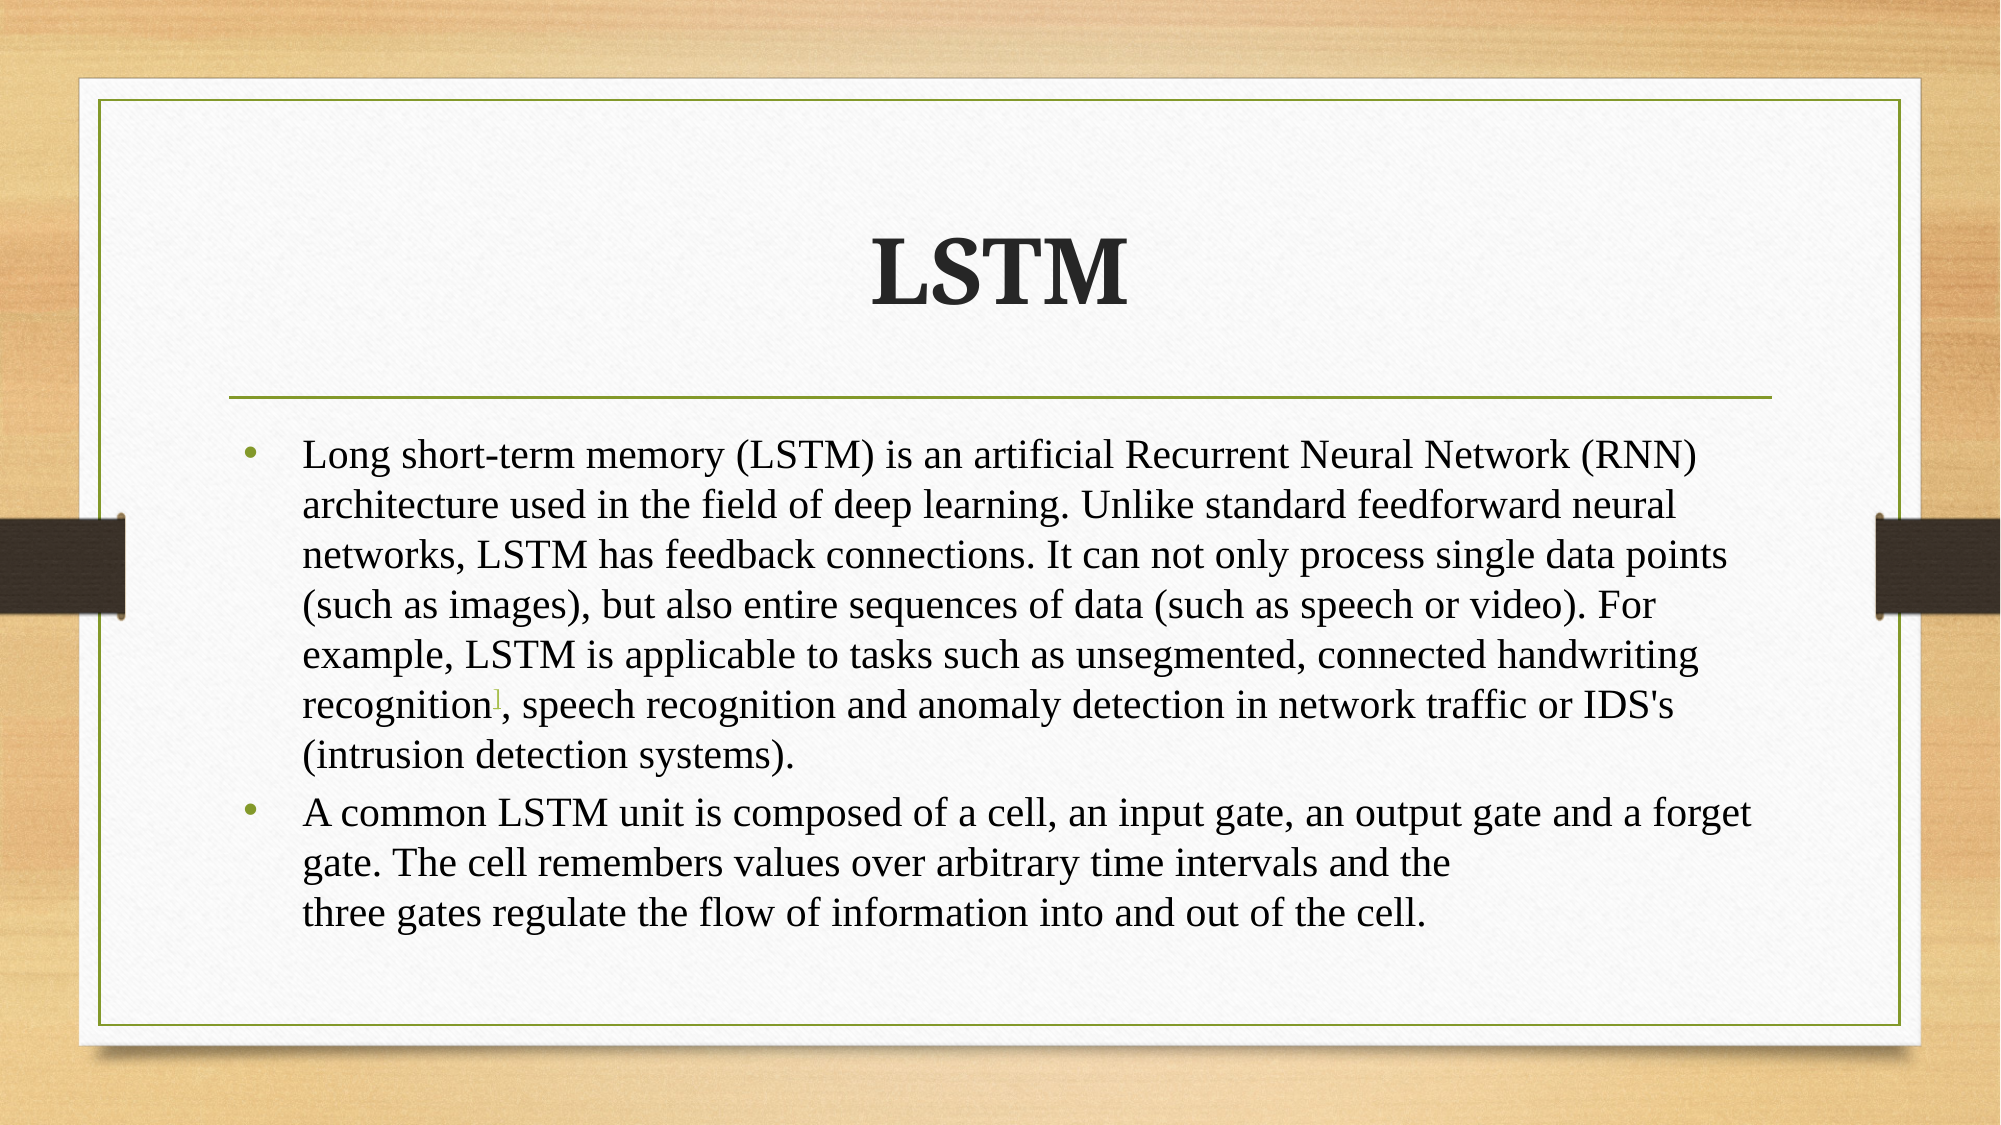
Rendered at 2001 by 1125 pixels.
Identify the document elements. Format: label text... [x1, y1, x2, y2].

title LSTM [212, 161, 1788, 375]
picture [0, 0, 2001, 1125]
list Long short-term memory (LSTM) is an artificial Recurrent Neural Network (RNN) architecture used in the field of deep learning. Unlike standard feedforward neural networks, LSTM has feedback connections. It can not only process single data points (such as images), but also entire sequences of data (such as speech or video). For example, LSTM is applicable to tasks such as unsegmented, connected handwriting recognition], speech recognition and anomaly detection in network traffic or IDS's (intrusion detection systems). A common LSTM unit is composed of a cell, an input gate, an output gate and a forget gate. The cell remembers values over arbitrary time intervals and the three gates regulate the flow of information into and out of the cell. [212, 419, 1788, 964]
